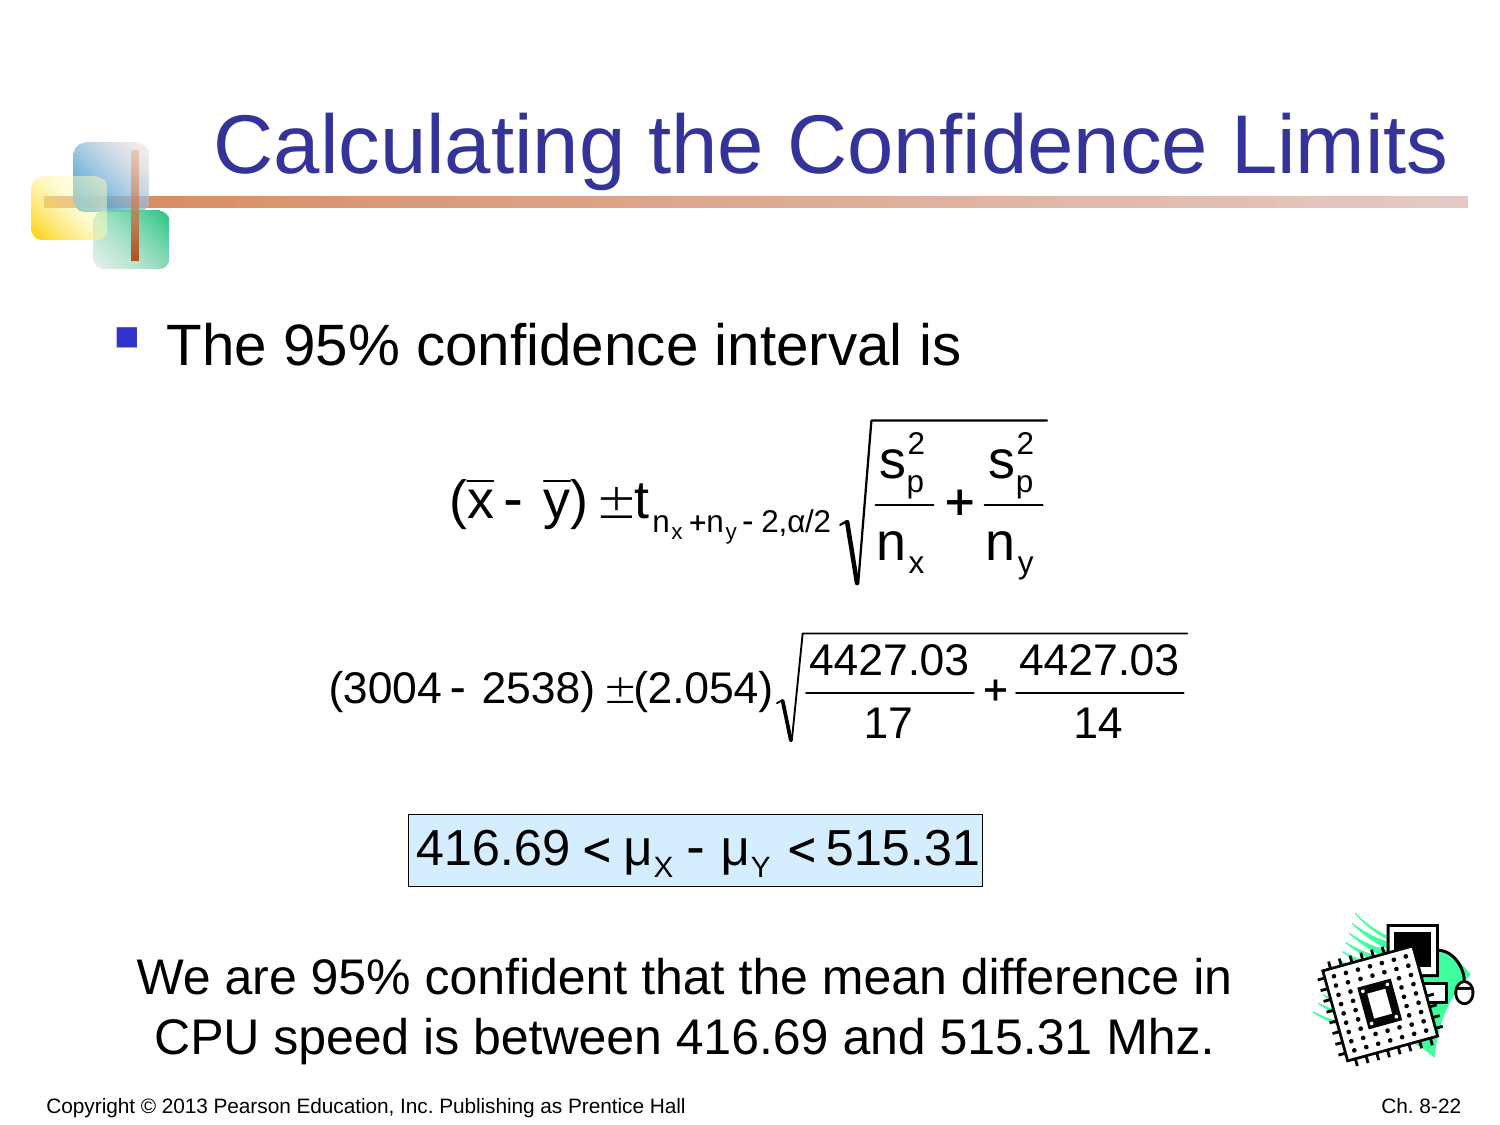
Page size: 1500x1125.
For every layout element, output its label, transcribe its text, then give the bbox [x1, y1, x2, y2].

slide_number Ch. 8-22 [1124, 1071, 1476, 1125]
footer Copyright © 2013 Pearson Education, Inc. Publishing as Prentice Hall [0, 1071, 733, 1125]
list The 95% confidence interval is [99, 299, 1426, 1044]
title Calculating the Confidence Limits [188, 34, 1475, 198]
picture [1312, 912, 1475, 1067]
text_box We are 95% confident that the mean difference in CPU speed is between 416.69 and 515.31 Mhz. [112, 937, 1257, 1073]
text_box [323, 622, 1197, 753]
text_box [407, 814, 983, 887]
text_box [443, 406, 1060, 595]
